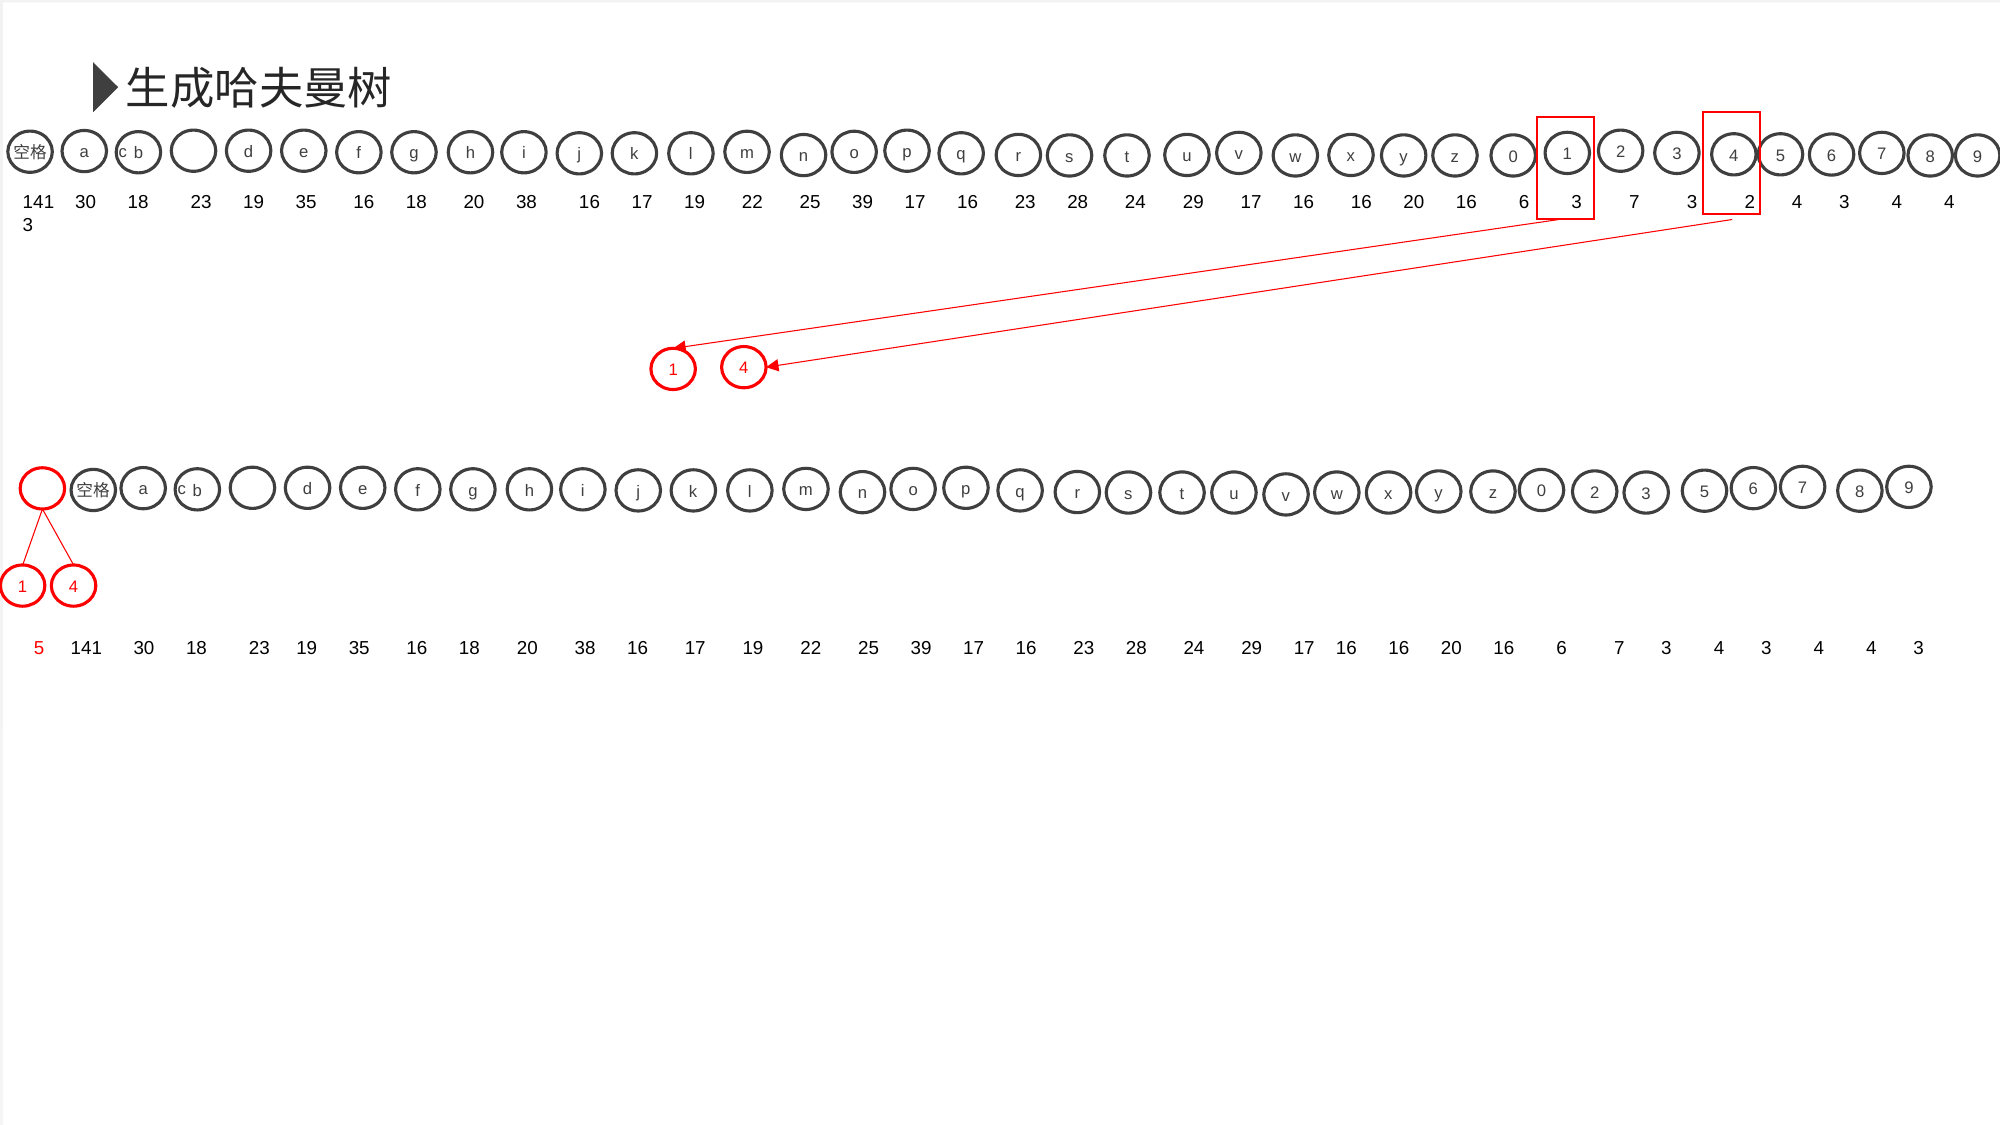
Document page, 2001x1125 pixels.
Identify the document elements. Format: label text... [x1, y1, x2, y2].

text_box 2 [1572, 470, 1617, 513]
text_box r [1055, 471, 1100, 513]
text_box y [1416, 470, 1462, 513]
text_box 141 30 18 23 19 35 16 18 20 38 16 17 19 22 25 39 17 16 23 28 24 29 17 16 16 20 16 6 3 7 3 2 4 3 4 4 3 [7, 182, 1536, 243]
text_box 7 [1780, 466, 1825, 508]
text_box y [1381, 134, 1426, 177]
text_box p [943, 467, 989, 509]
text_box q [938, 132, 984, 174]
text_box o [831, 131, 877, 173]
text_box l [727, 469, 773, 512]
text_box o [890, 468, 936, 510]
text_box 5 [1682, 470, 1727, 512]
text_box h [507, 468, 552, 510]
text_box g [391, 131, 437, 173]
text_box 141 30 18 23 19 35 16 18 20 38 16 17 19 22 25 39 17 16 23 28 24 29 17 16 16 20 16 6 3 7 3 2 4 3 4 4 3 [1595, 182, 1992, 243]
text_box x [1328, 134, 1374, 176]
text_box 3 [1654, 132, 1700, 174]
text_box 空格 [7, 131, 53, 173]
text_box u [1164, 134, 1210, 176]
text_box i [560, 468, 606, 510]
text_box l [668, 132, 714, 174]
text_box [22, 509, 42, 565]
text_box c [171, 130, 216, 172]
text_box n [781, 134, 826, 176]
text_box s [1047, 134, 1092, 177]
text_box n [840, 471, 885, 513]
text_box [1702, 111, 1761, 215]
text_box 1 [0, 565, 45, 607]
text_box x [1366, 471, 1411, 514]
text_box f [336, 131, 382, 173]
text_box t [1104, 134, 1150, 177]
text_box w [1273, 134, 1318, 177]
text_box h [448, 131, 493, 173]
text_box 9 [1886, 466, 1932, 508]
text_box 6 [1731, 467, 1776, 509]
text_box z [1470, 470, 1516, 513]
text_box u [1211, 471, 1257, 514]
text_box 8 [1837, 470, 1883, 512]
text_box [673, 218, 1566, 349]
text_box [1536, 116, 1595, 219]
text_box t [1159, 471, 1205, 514]
text_box b [175, 468, 220, 510]
text_box m [783, 468, 829, 510]
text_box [42, 509, 74, 565]
text_box q [997, 469, 1043, 512]
text_box 9 [1955, 134, 2000, 177]
text_box m [724, 131, 770, 173]
text_box 5 141 30 18 23 19 35 16 18 20 38 16 17 19 22 25 39 17 16 23 28 24 29 17 16 16 20 16 6 7 3 4 3 4 4 3 [3, 628, 1987, 666]
text_box a [120, 467, 166, 509]
text_box j [557, 132, 602, 174]
text_box d [285, 467, 330, 509]
text_box w [1314, 471, 1360, 514]
text_box 0 [1519, 469, 1564, 511]
text_box 3 [1623, 471, 1669, 514]
text_box [2, 1, 2000, 1125]
text_box v [1263, 473, 1309, 516]
text_box g [450, 468, 496, 510]
text_box s [1106, 471, 1151, 514]
text_box 4 [721, 349, 767, 388]
text_box 5 [1761, 133, 1803, 175]
text_box k [612, 132, 657, 174]
text_box 4 [51, 565, 96, 607]
text_box v [1216, 132, 1262, 174]
text_box r [996, 134, 1041, 176]
text_box f [395, 468, 441, 510]
text_box 2 [1598, 130, 1643, 172]
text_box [93, 52, 410, 122]
text_box k [671, 469, 716, 512]
text_box b [116, 131, 161, 173]
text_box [766, 219, 1733, 368]
text_box 1 [650, 348, 696, 390]
text_box j [616, 469, 661, 512]
text_box c [230, 467, 275, 509]
text_box i [501, 131, 547, 173]
text_box 8 [1907, 134, 1953, 177]
text_box 0 [1490, 134, 1536, 177]
text_box a [62, 130, 107, 172]
text_box z [1432, 134, 1478, 177]
text_box 空格 [71, 469, 116, 511]
text_box 7 [1859, 132, 1905, 174]
text_box p [884, 130, 930, 172]
text_box e [281, 130, 327, 172]
text_box d [226, 130, 271, 172]
text_box 6 [1809, 133, 1854, 176]
text_box e [340, 467, 385, 509]
text_box [20, 467, 65, 509]
